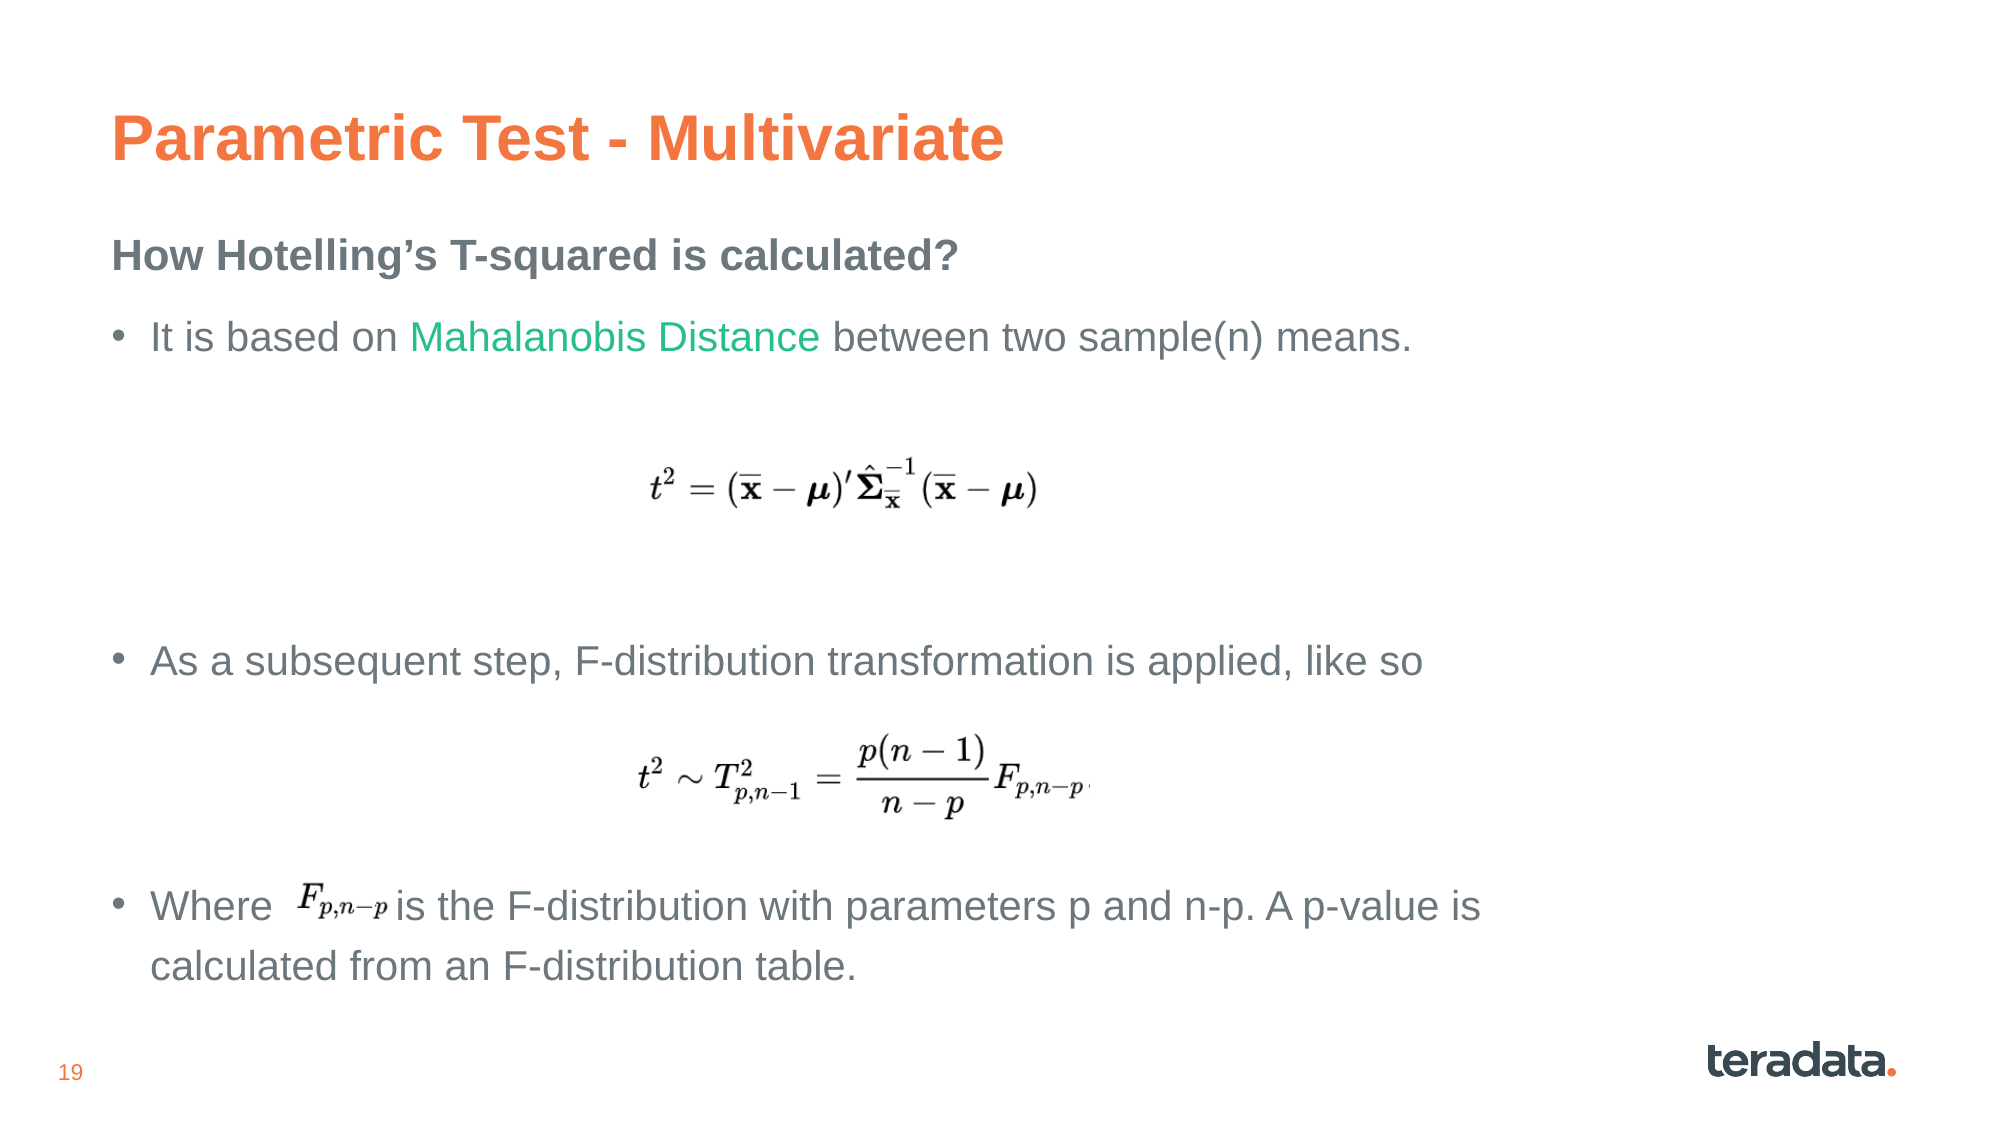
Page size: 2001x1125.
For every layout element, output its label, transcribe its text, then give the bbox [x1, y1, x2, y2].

picture [619, 446, 1097, 531]
picture [290, 873, 393, 926]
title Parametric Test - Multivariate [96, 64, 1822, 183]
list How Hotelling’s T-squared is calculated? It is based on Mahalanobis Distance between two sample(n) means. As a subsequent step, F-distribution transformation is applied, like so Where is the F-distribution with parameters p and n-p. A p-value is calculated from an F-distribution table. [96, 208, 1573, 1022]
picture [619, 716, 1090, 835]
picture [1708, 1041, 1896, 1077]
